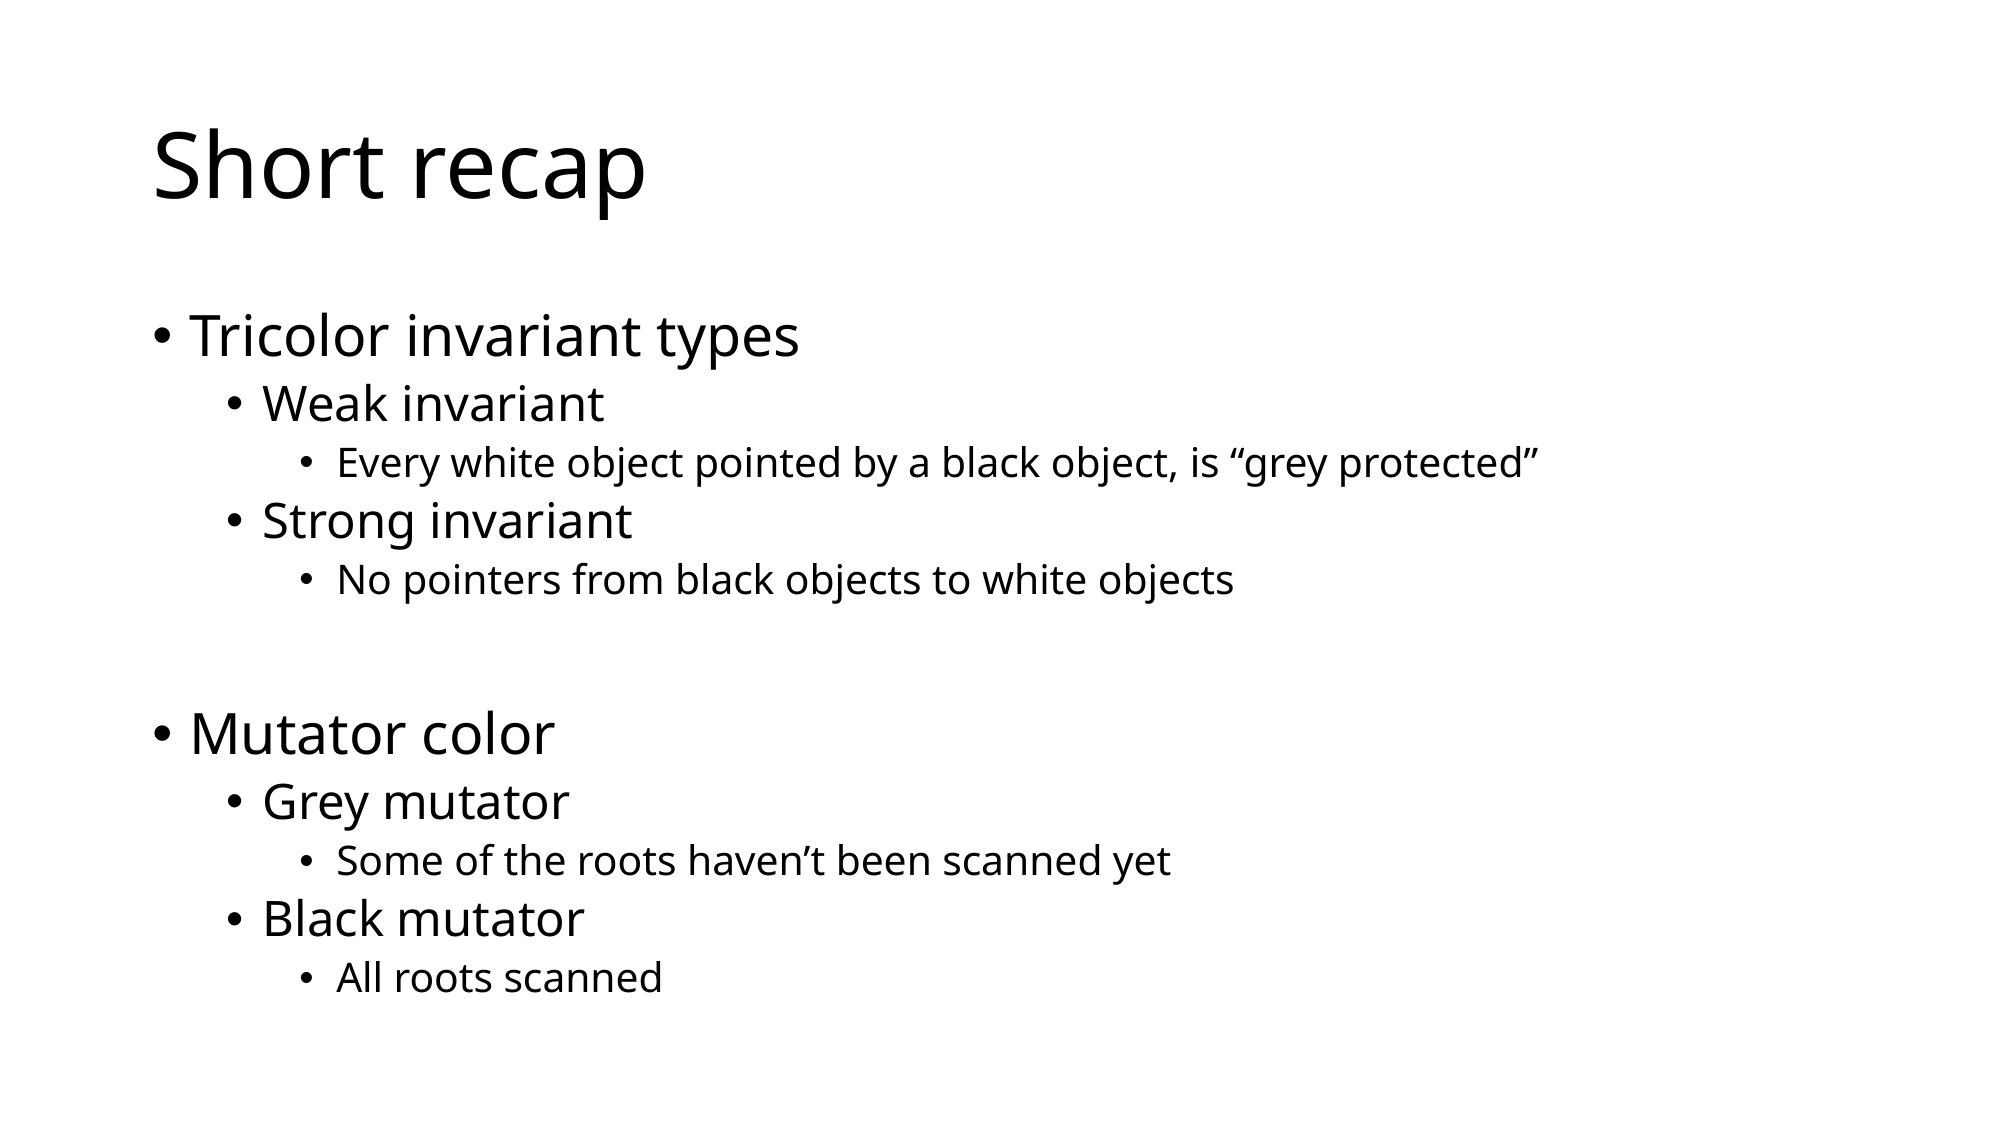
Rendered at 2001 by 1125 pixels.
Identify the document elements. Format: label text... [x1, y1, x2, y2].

title Short recap [137, 59, 1863, 278]
list Tricolor invariant types Weak invariant Every white object pointed by a black object, is “grey protected” Strong invariant No pointers from black objects to white objects Mutator color Grey mutator Some of the roots haven’t been scanned yet Black mutator All roots scanned [137, 299, 1863, 1014]
